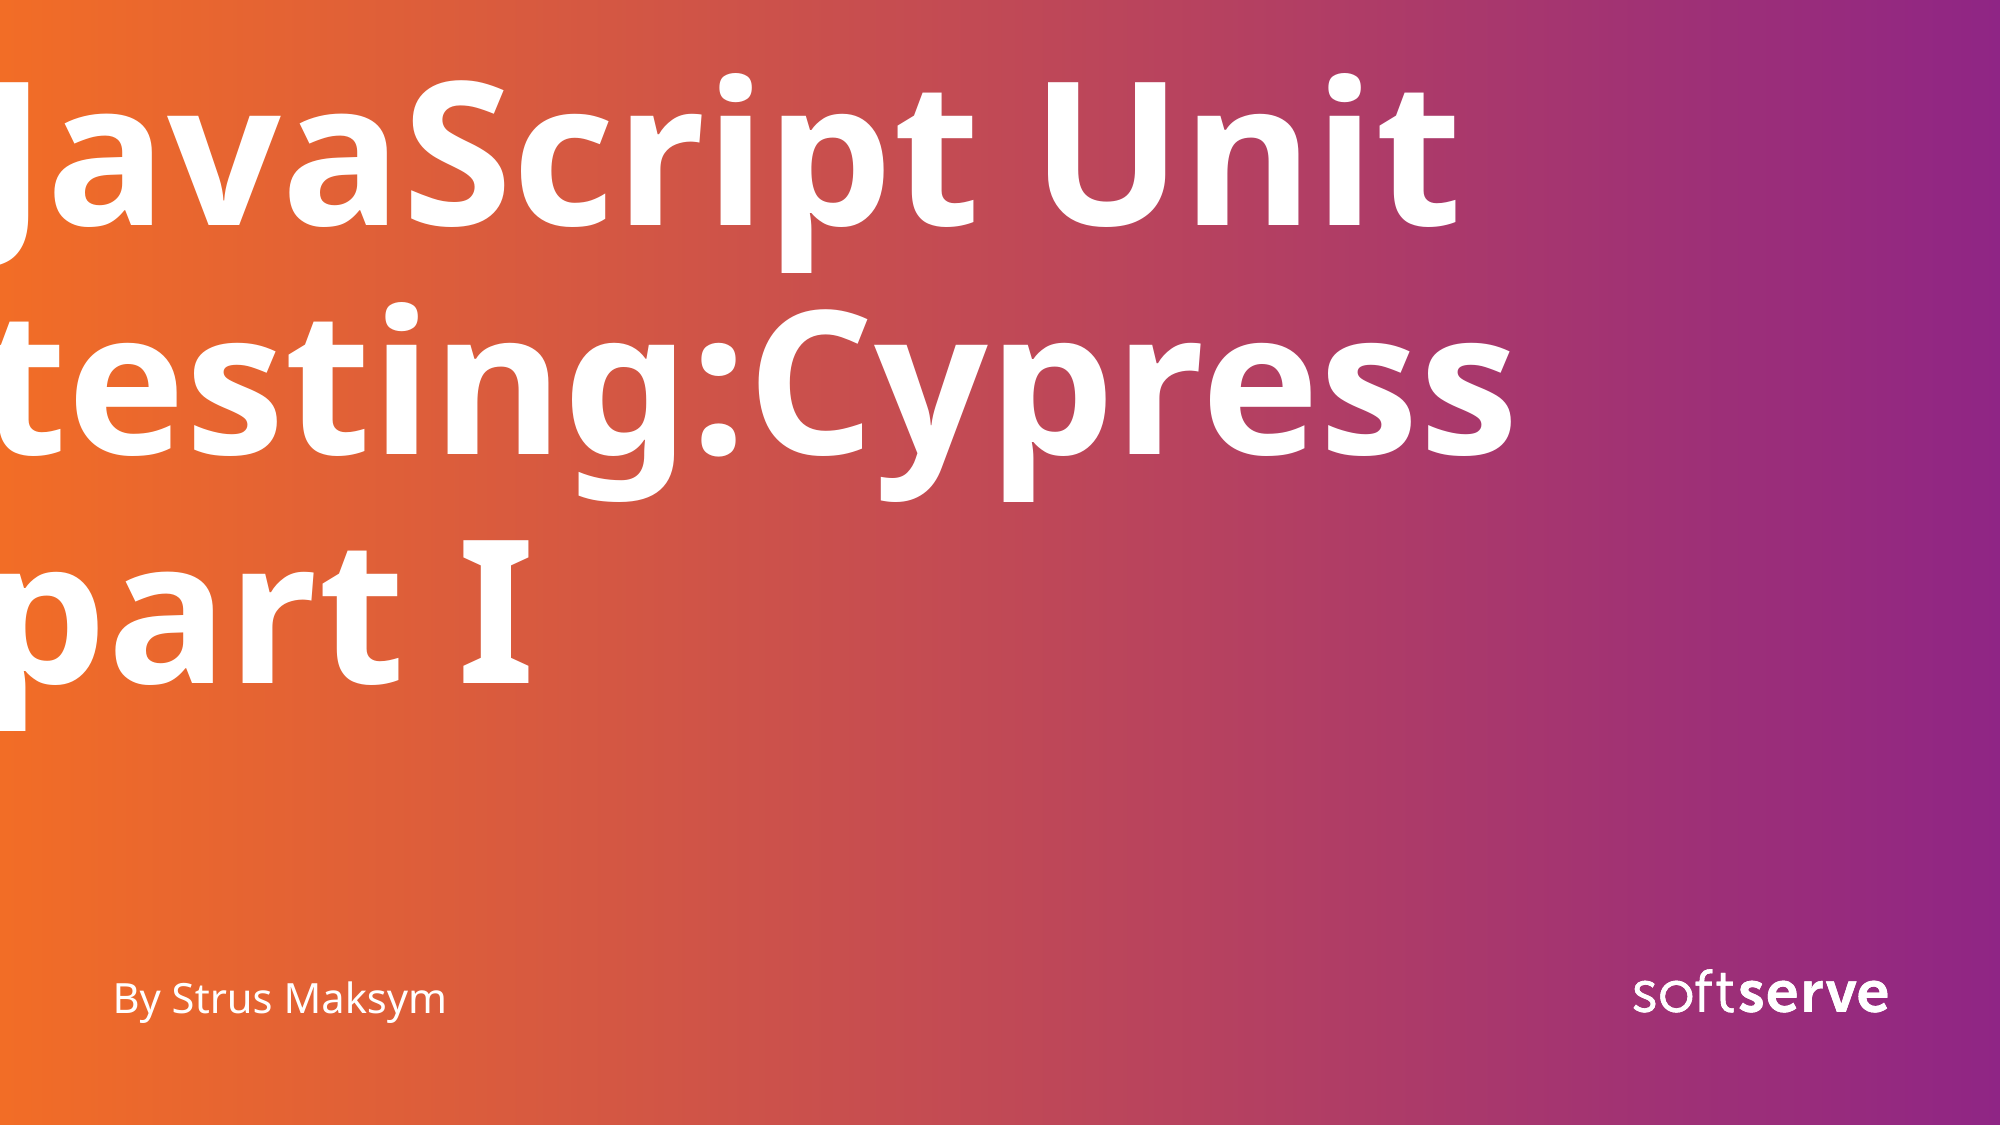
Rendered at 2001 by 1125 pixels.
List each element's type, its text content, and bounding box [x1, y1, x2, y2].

title JavaScript Unit testing:Cypress part I [0, 28, 1999, 1125]
